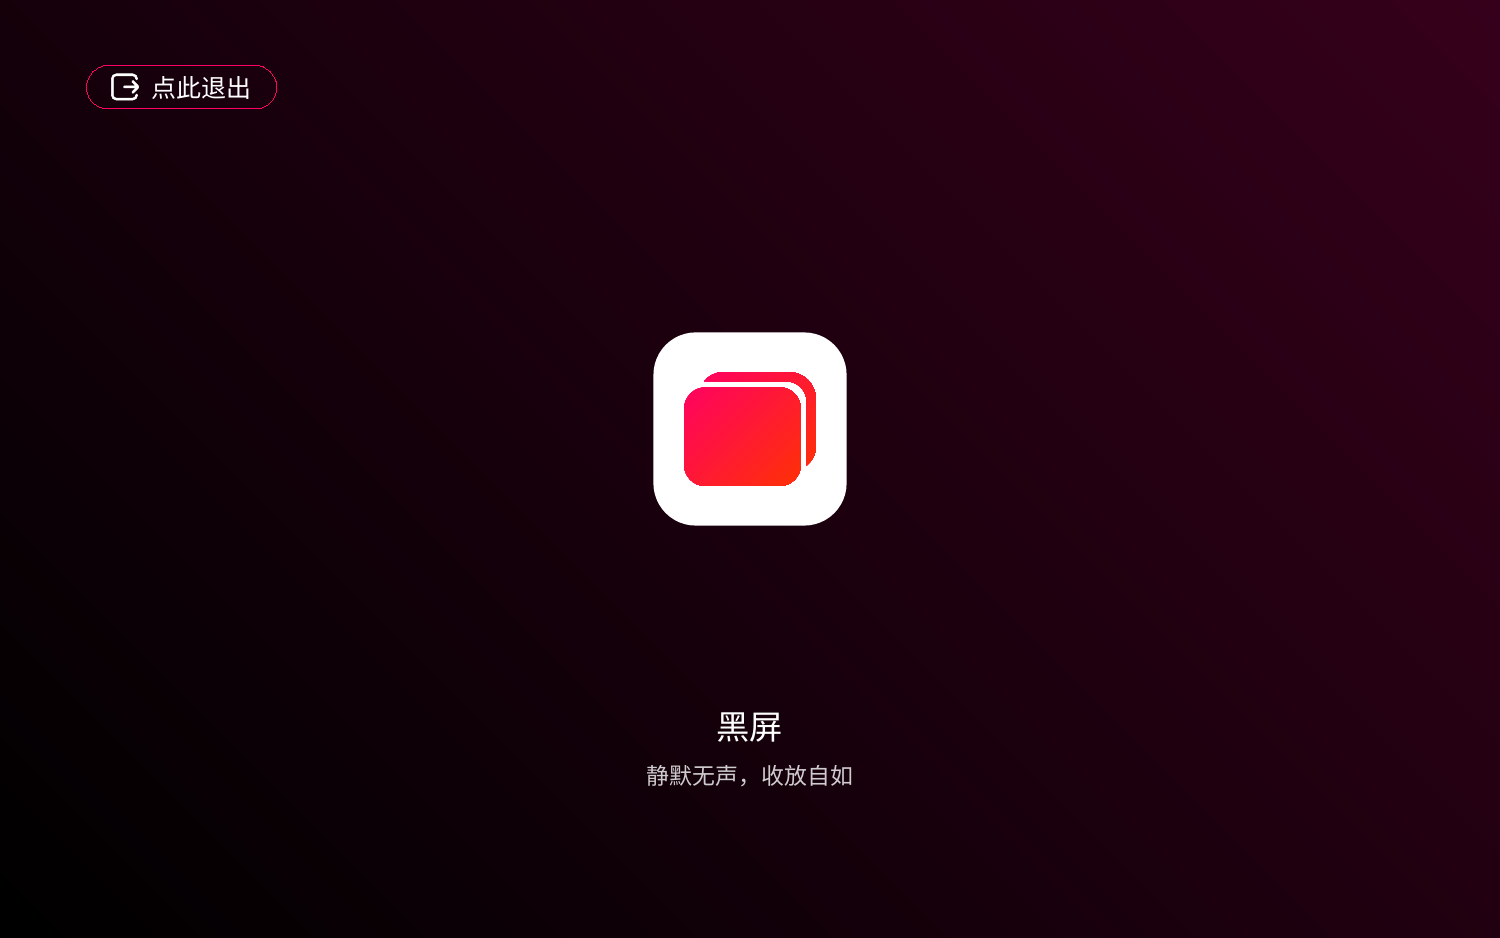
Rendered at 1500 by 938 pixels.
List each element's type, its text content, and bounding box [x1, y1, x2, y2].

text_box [86, 65, 277, 109]
text_box 静默无声，收放自如 [599, 754, 901, 797]
text_box 黑屏 [679, 698, 821, 754]
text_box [653, 332, 847, 526]
